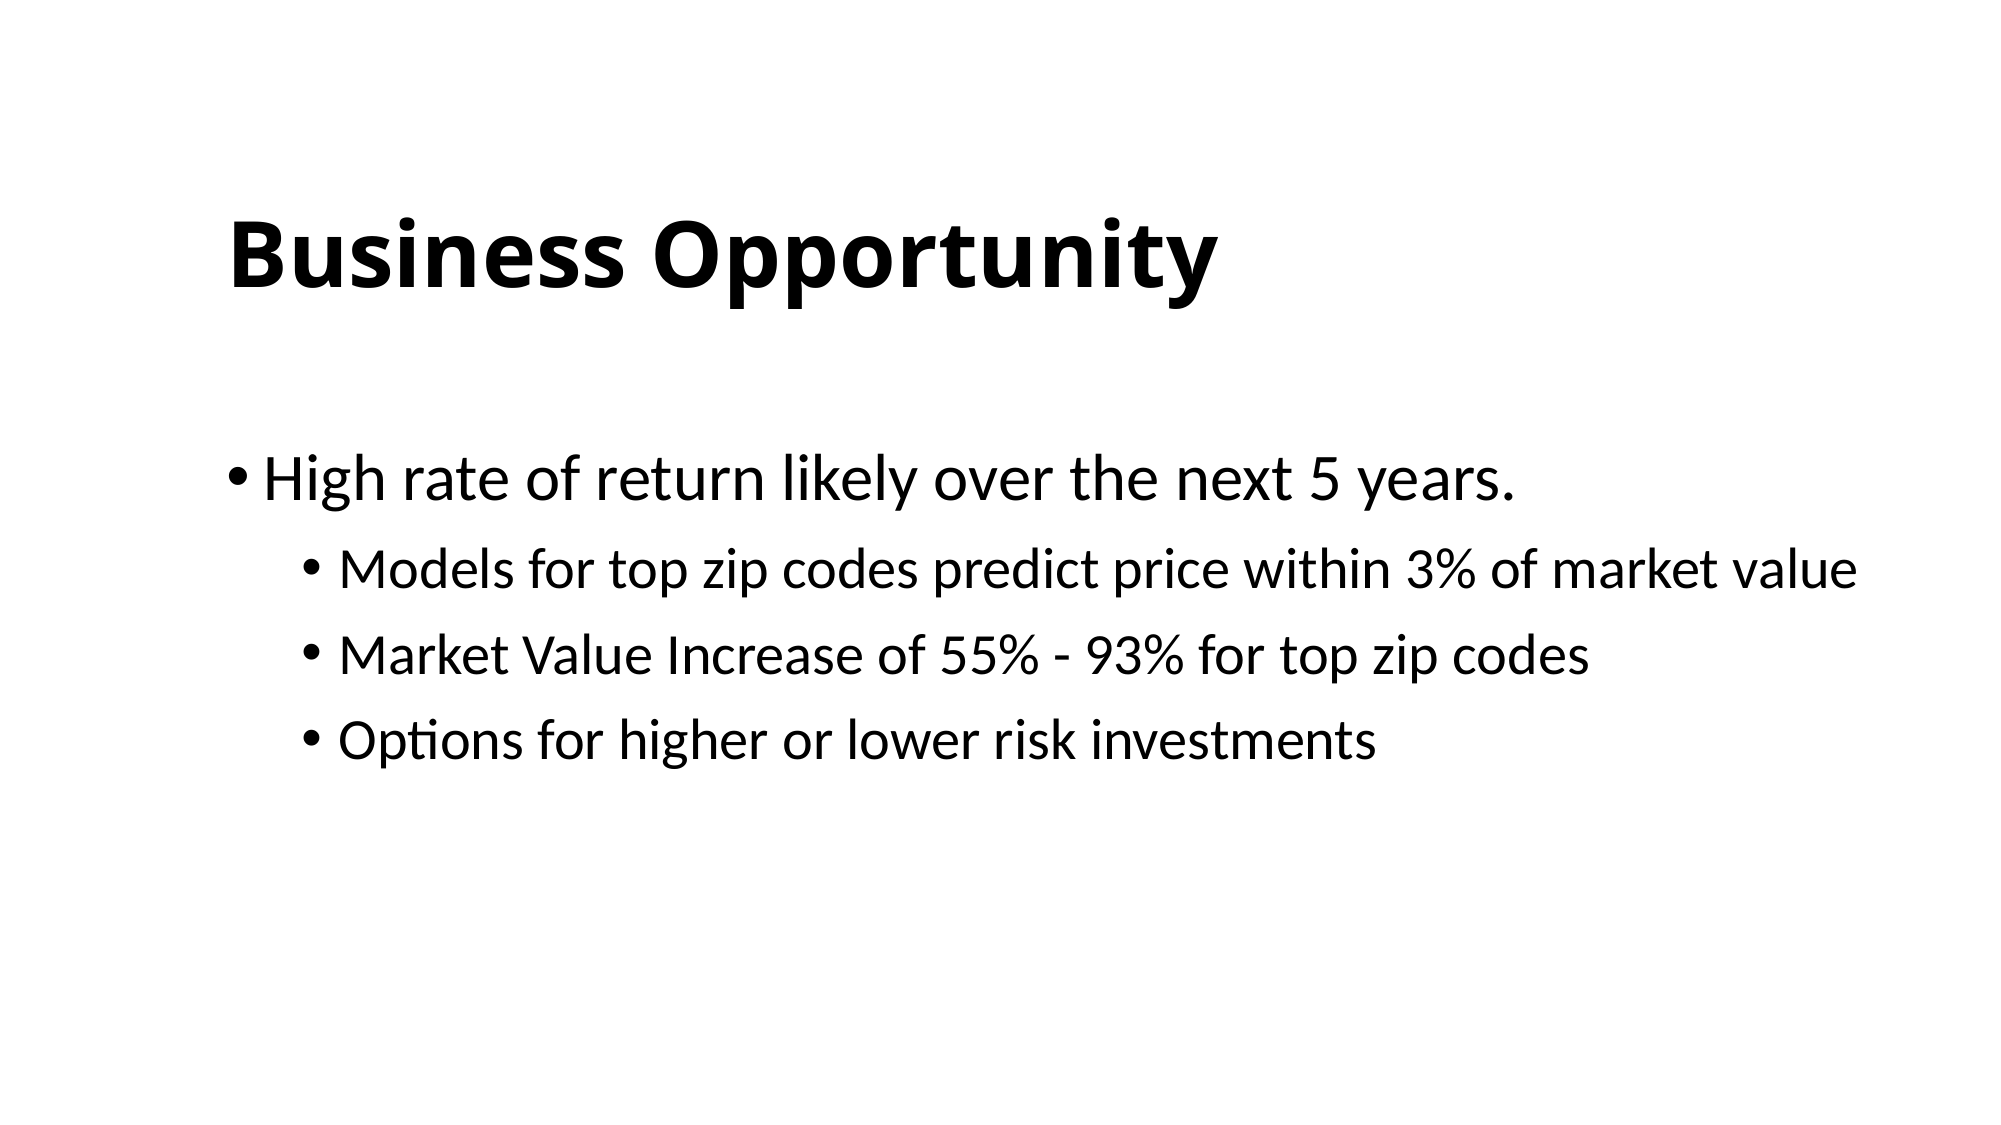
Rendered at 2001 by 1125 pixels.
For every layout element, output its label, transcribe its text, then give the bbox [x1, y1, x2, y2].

title Business Opportunity [211, 104, 1292, 315]
list High rate of return likely over the next 5 years. Models for top zip codes predict price within 3% of market value Market Value Increase of 55% - 93% for top zip codes Options for higher or lower risk investments [211, 435, 1895, 1021]
